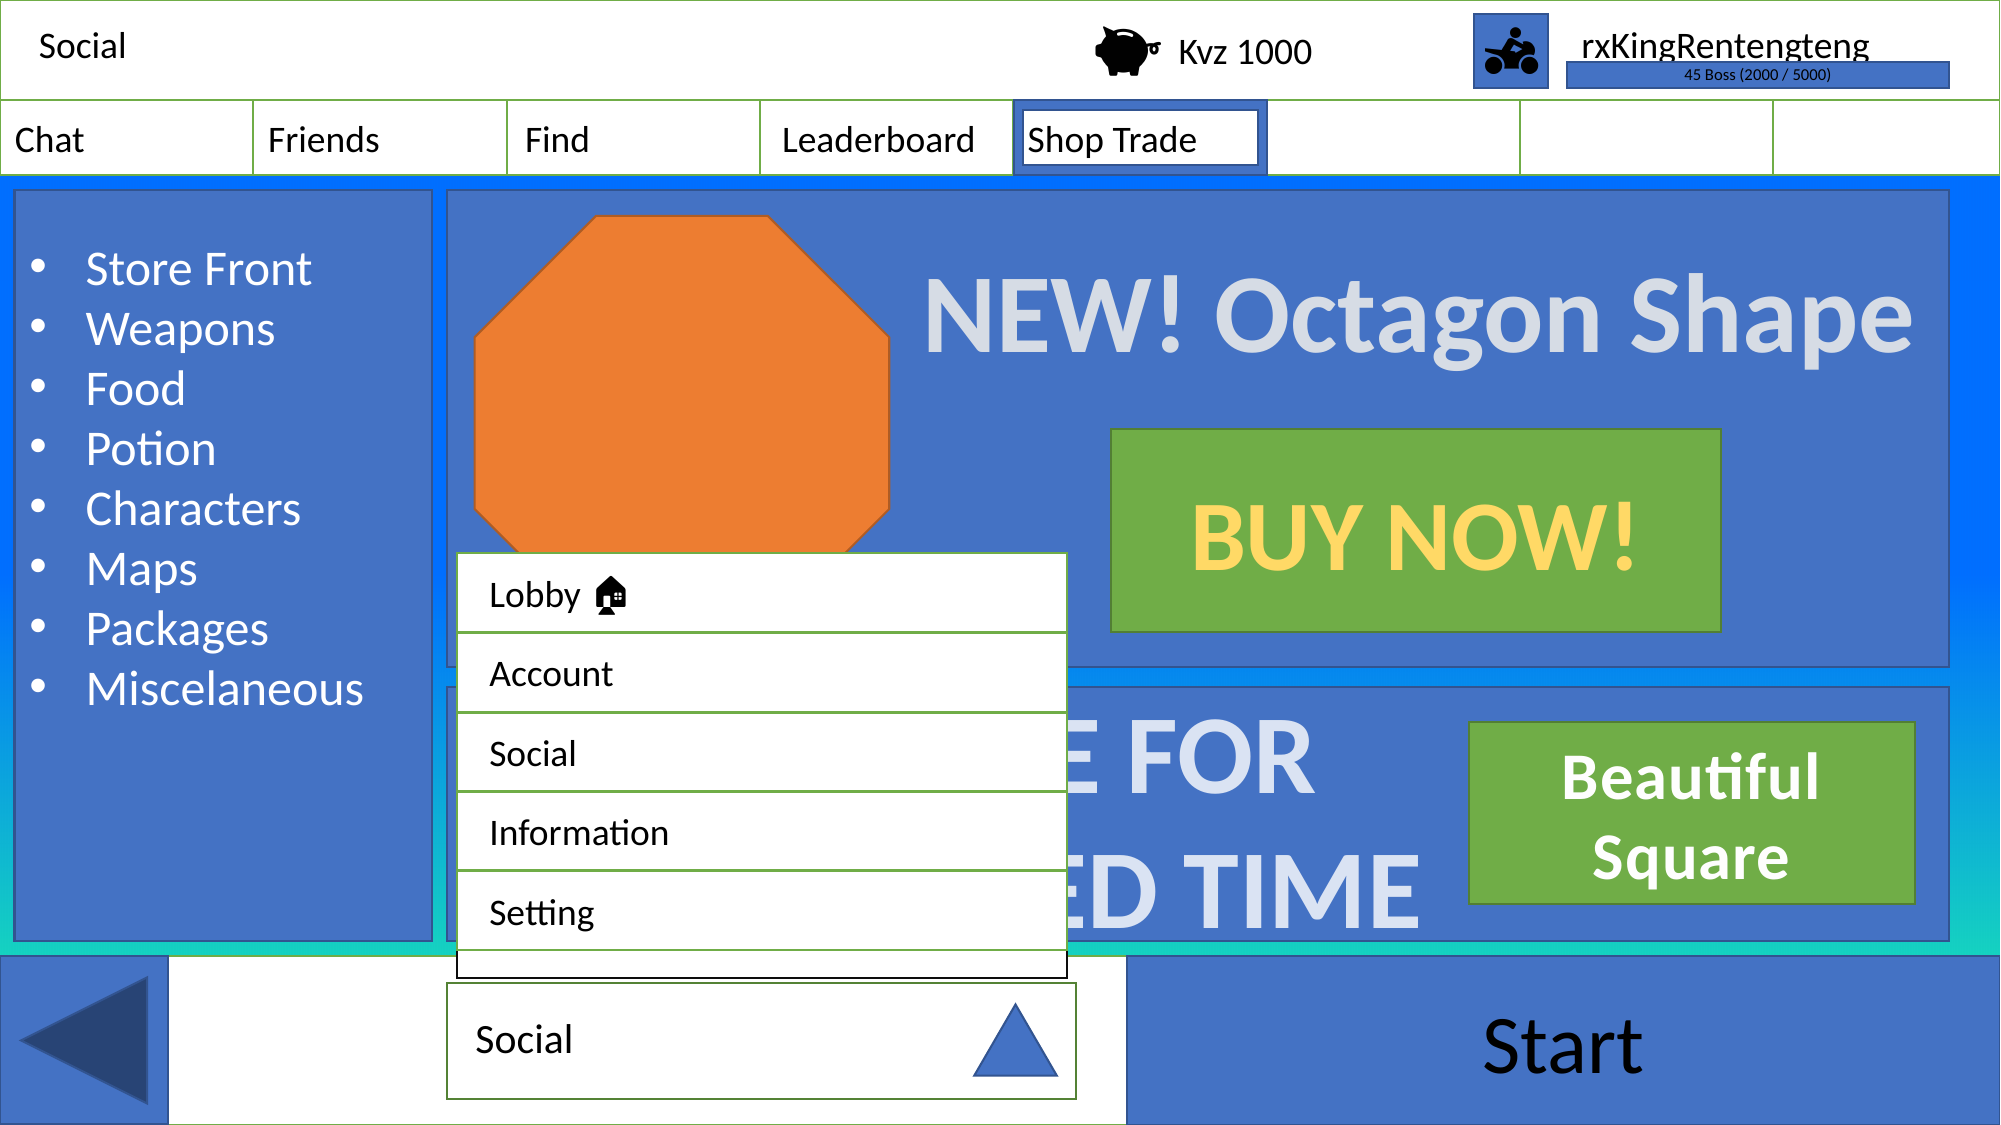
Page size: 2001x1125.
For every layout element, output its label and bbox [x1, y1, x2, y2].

picture [0, 0, 2000, 174]
text_box [1090, 13, 1442, 88]
text_box [0, 174, 2000, 962]
text_box [253, 100, 506, 174]
picture [0, 962, 1127, 1125]
text_box [446, 982, 1077, 1099]
text_box [1566, 56, 1950, 92]
text_box [456, 553, 1067, 978]
text_box [759, 100, 1012, 174]
text_box [0, 100, 253, 174]
text_box [1127, 956, 2000, 1125]
text_box [506, 100, 759, 174]
text_box [1012, 100, 1267, 174]
